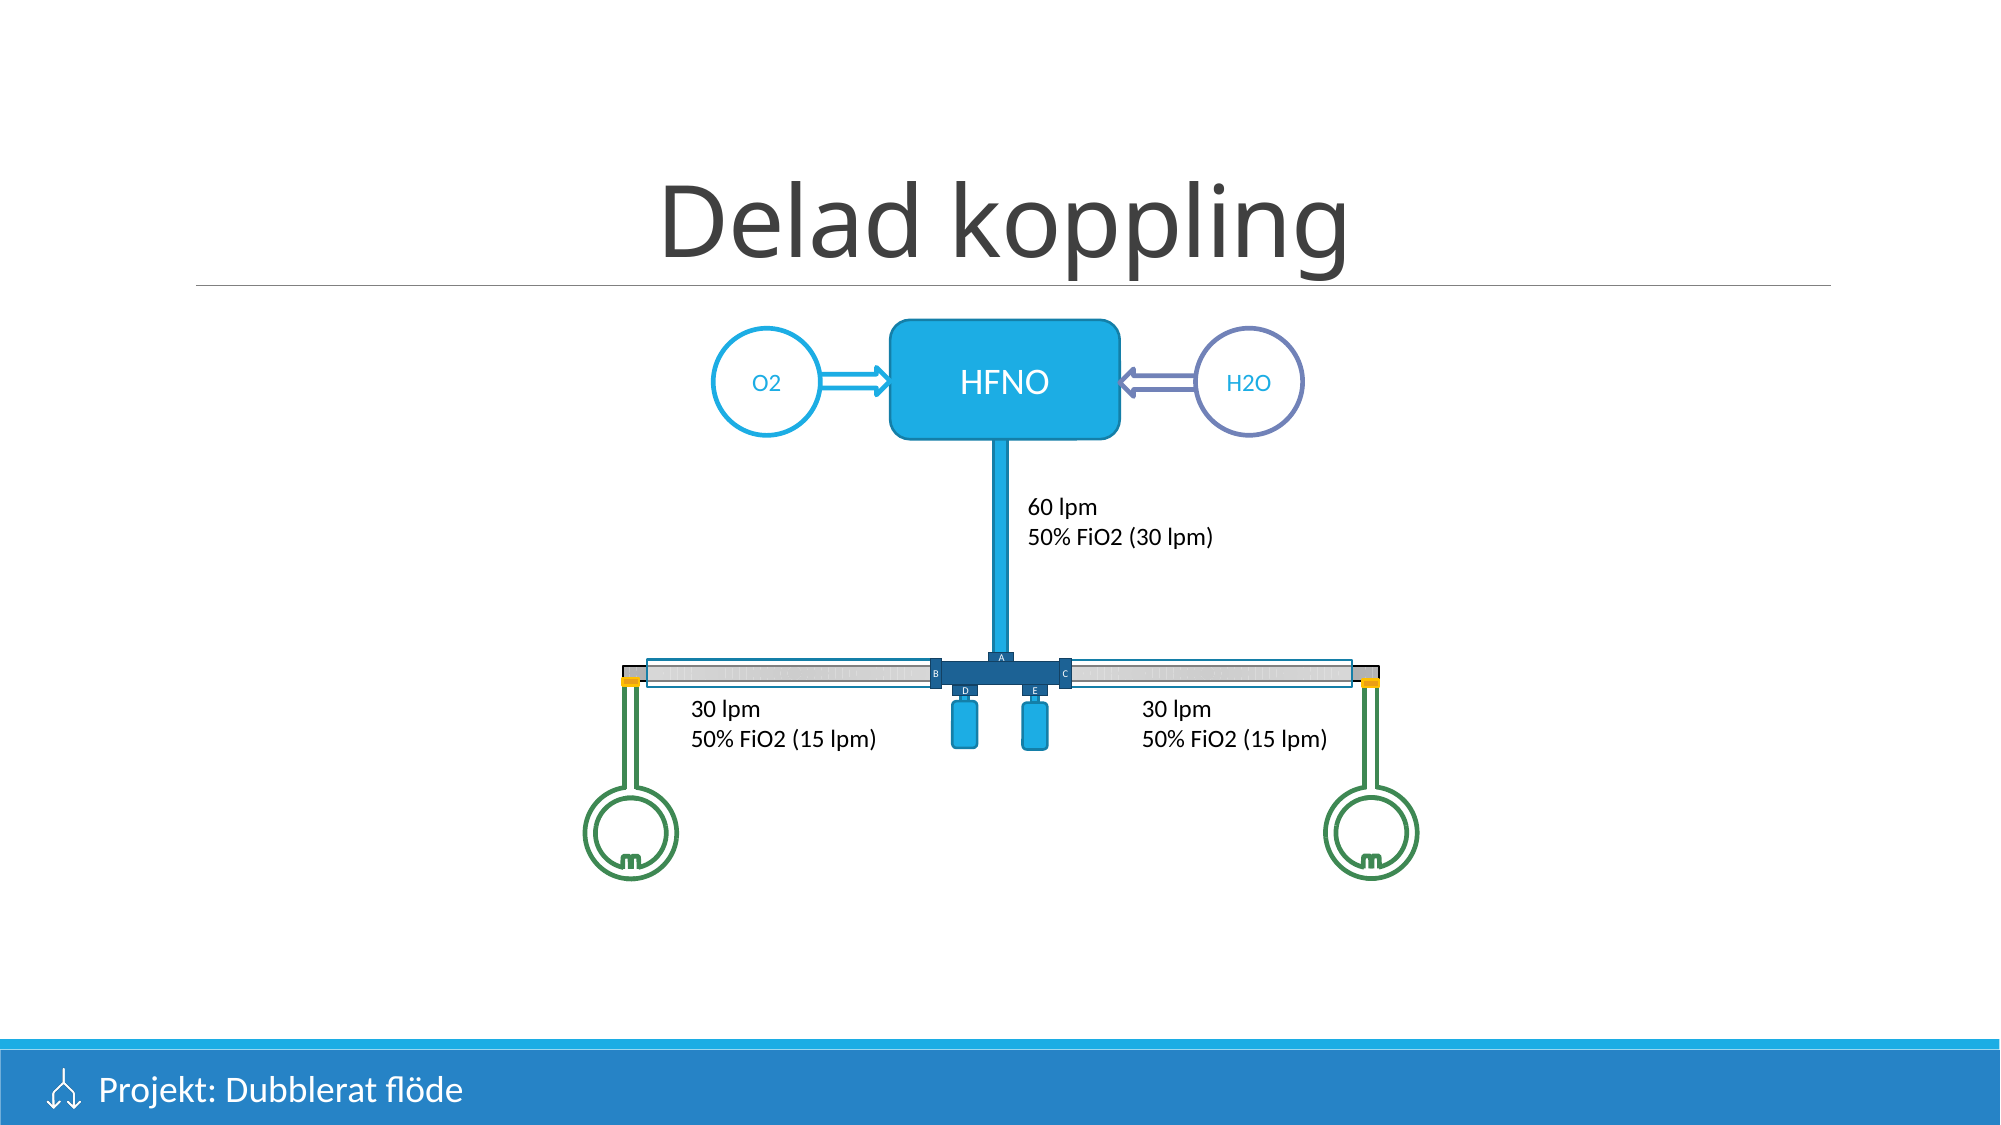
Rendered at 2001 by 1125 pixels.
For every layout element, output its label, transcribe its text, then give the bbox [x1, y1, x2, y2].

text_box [584, 677, 678, 880]
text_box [951, 704, 978, 749]
text_box 60 lpm 50% FiO2 (30 lpm) [1012, 483, 1230, 558]
text_box [992, 444, 1009, 648]
text_box [1079, 659, 1353, 688]
picture [34, 1058, 94, 1119]
text_box [646, 658, 926, 688]
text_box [712, 327, 1304, 436]
text_box [1353, 665, 1380, 674]
text_box HFNO [896, 318, 1114, 324]
text_box Projekt: Dubblerat flöde [94, 1057, 479, 1117]
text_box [929, 651, 1072, 696]
title Delad koppling [180, 47, 1830, 285]
text_box 30 lpm 50% FiO2 (15 lpm) [686, 685, 893, 761]
text_box 30 lpm 50% FiO2 (15 lpm) [1127, 685, 1322, 761]
text_box [622, 665, 646, 675]
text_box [1324, 677, 1418, 880]
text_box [1022, 704, 1048, 751]
